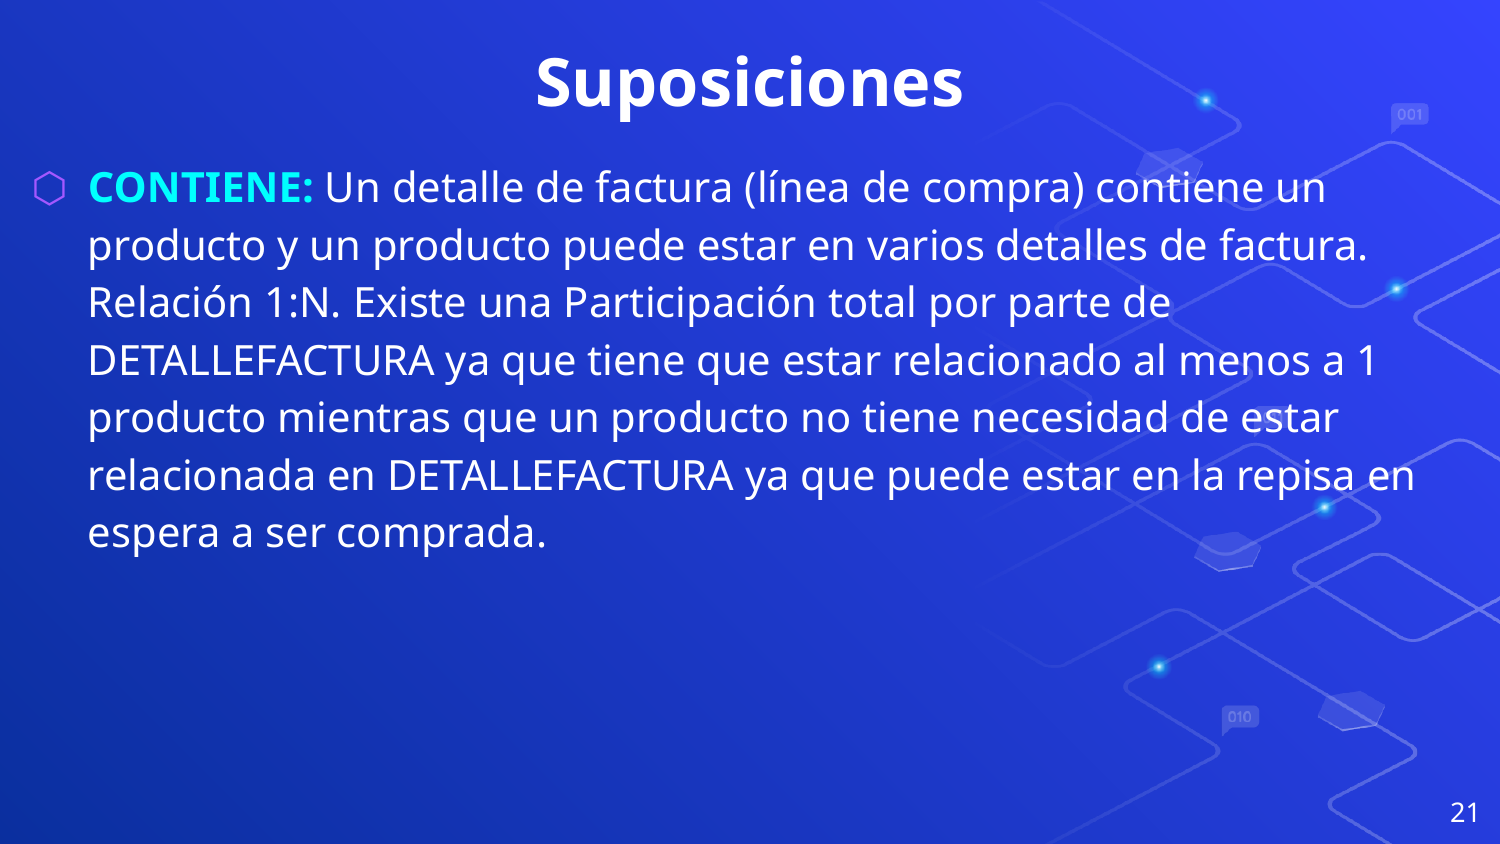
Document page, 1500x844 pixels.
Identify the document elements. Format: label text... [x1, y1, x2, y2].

title Suposiciones [256, 33, 1244, 120]
picture [0, 0, 1500, 844]
list CONTIENE: Un detalle de factura (línea de compra) contiene un producto y un producto puede estar en varios detalles de factura. Relación 1:N. Existe una Participación total por parte de DETALLEFACTURA ya que tiene que estar relacionado al menos a 1 producto mientras que un producto no tiene necesidad de estar relacionada en DETALLEFACTURA ya que puede estar en la repisa en espera a ser comprada. [31, 153, 1469, 719]
slide_number 21 [1391, 779, 1482, 844]
